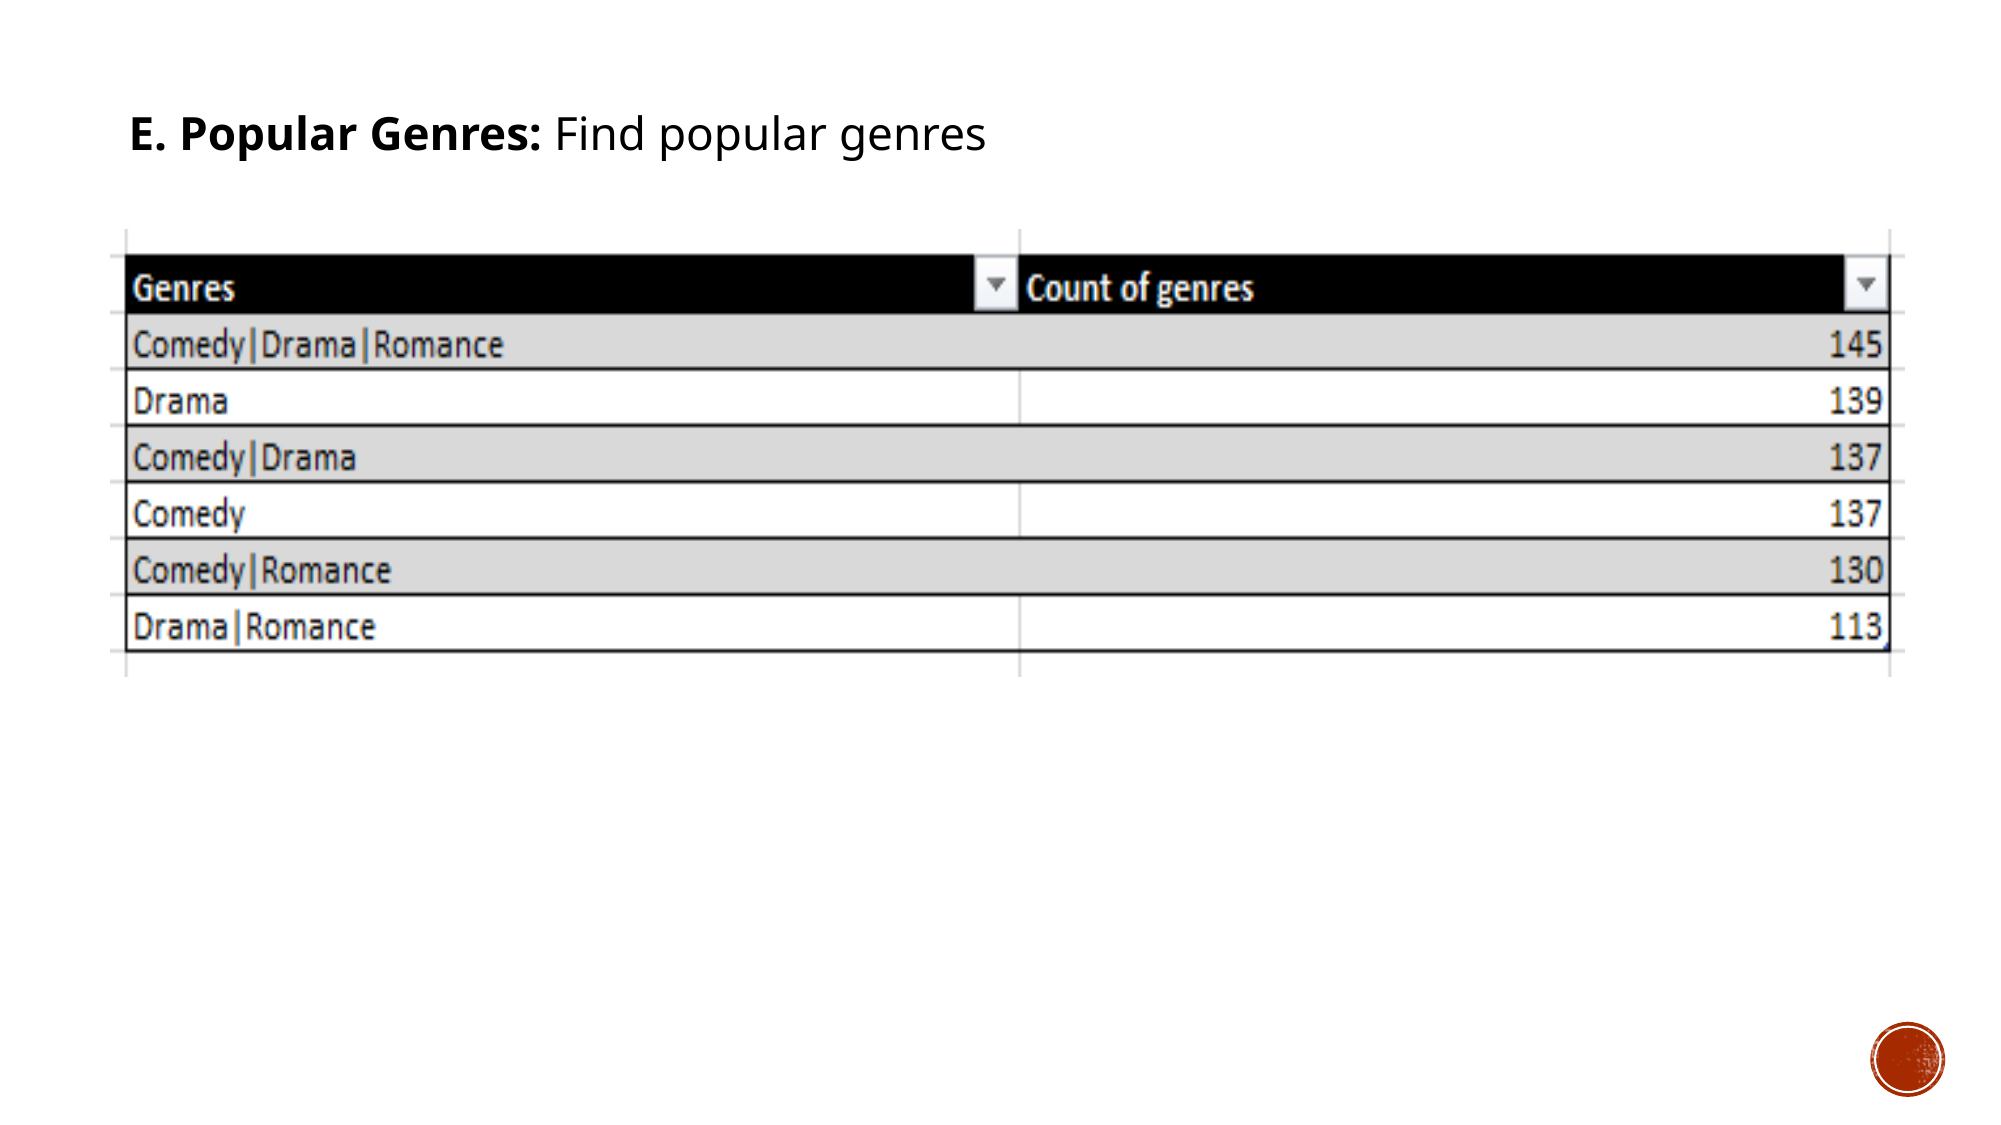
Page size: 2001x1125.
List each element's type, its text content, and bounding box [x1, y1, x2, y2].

text_box E. Popular Genres: Find popular genres [113, 97, 1003, 167]
picture [110, 229, 1905, 676]
